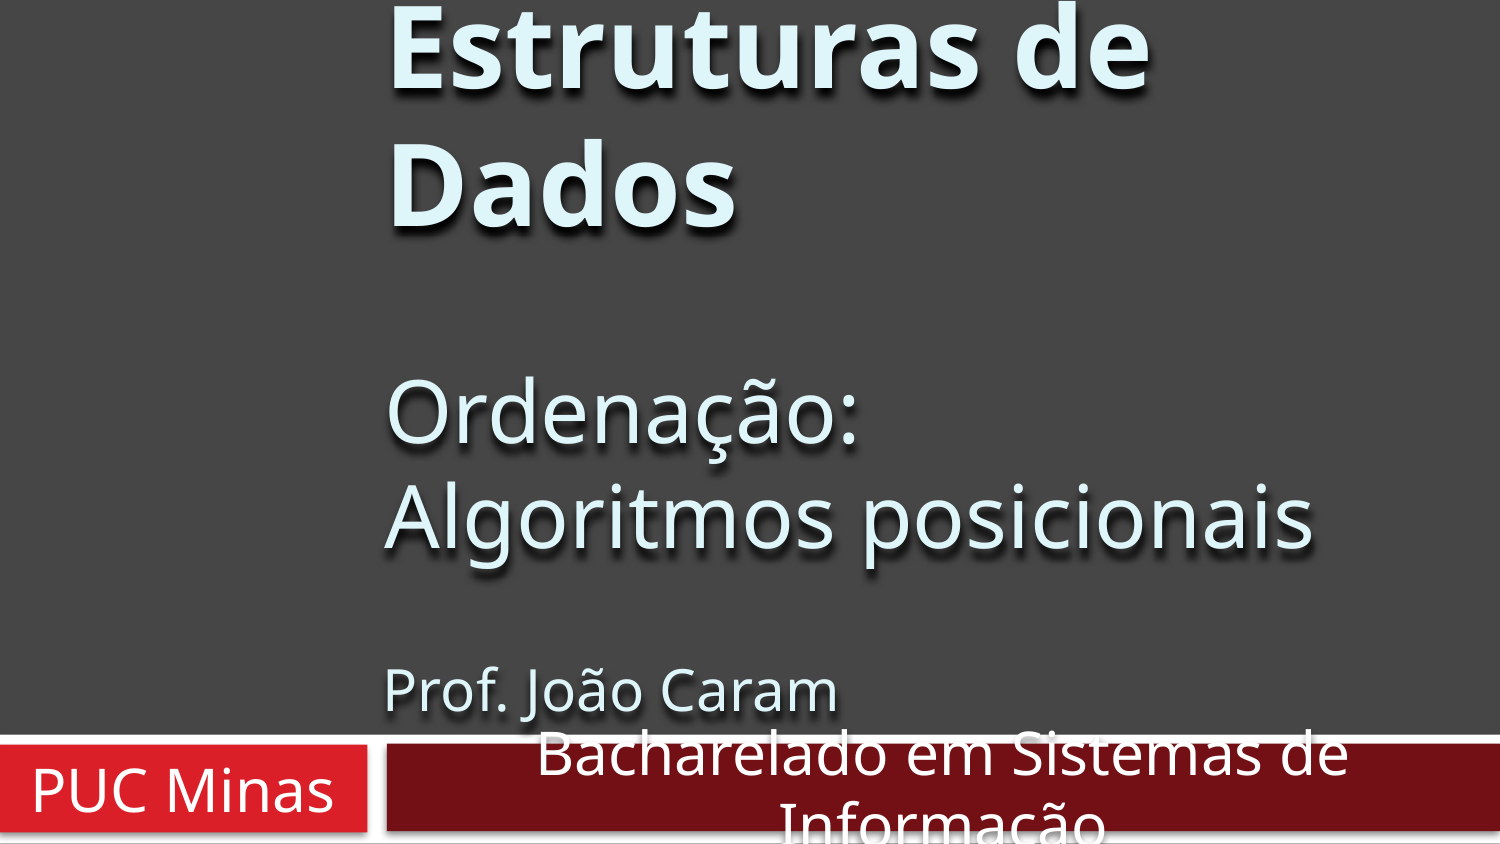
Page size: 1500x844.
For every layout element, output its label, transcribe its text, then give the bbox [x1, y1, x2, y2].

title Ordenação: Algoritmos posicionais [369, 276, 1500, 646]
